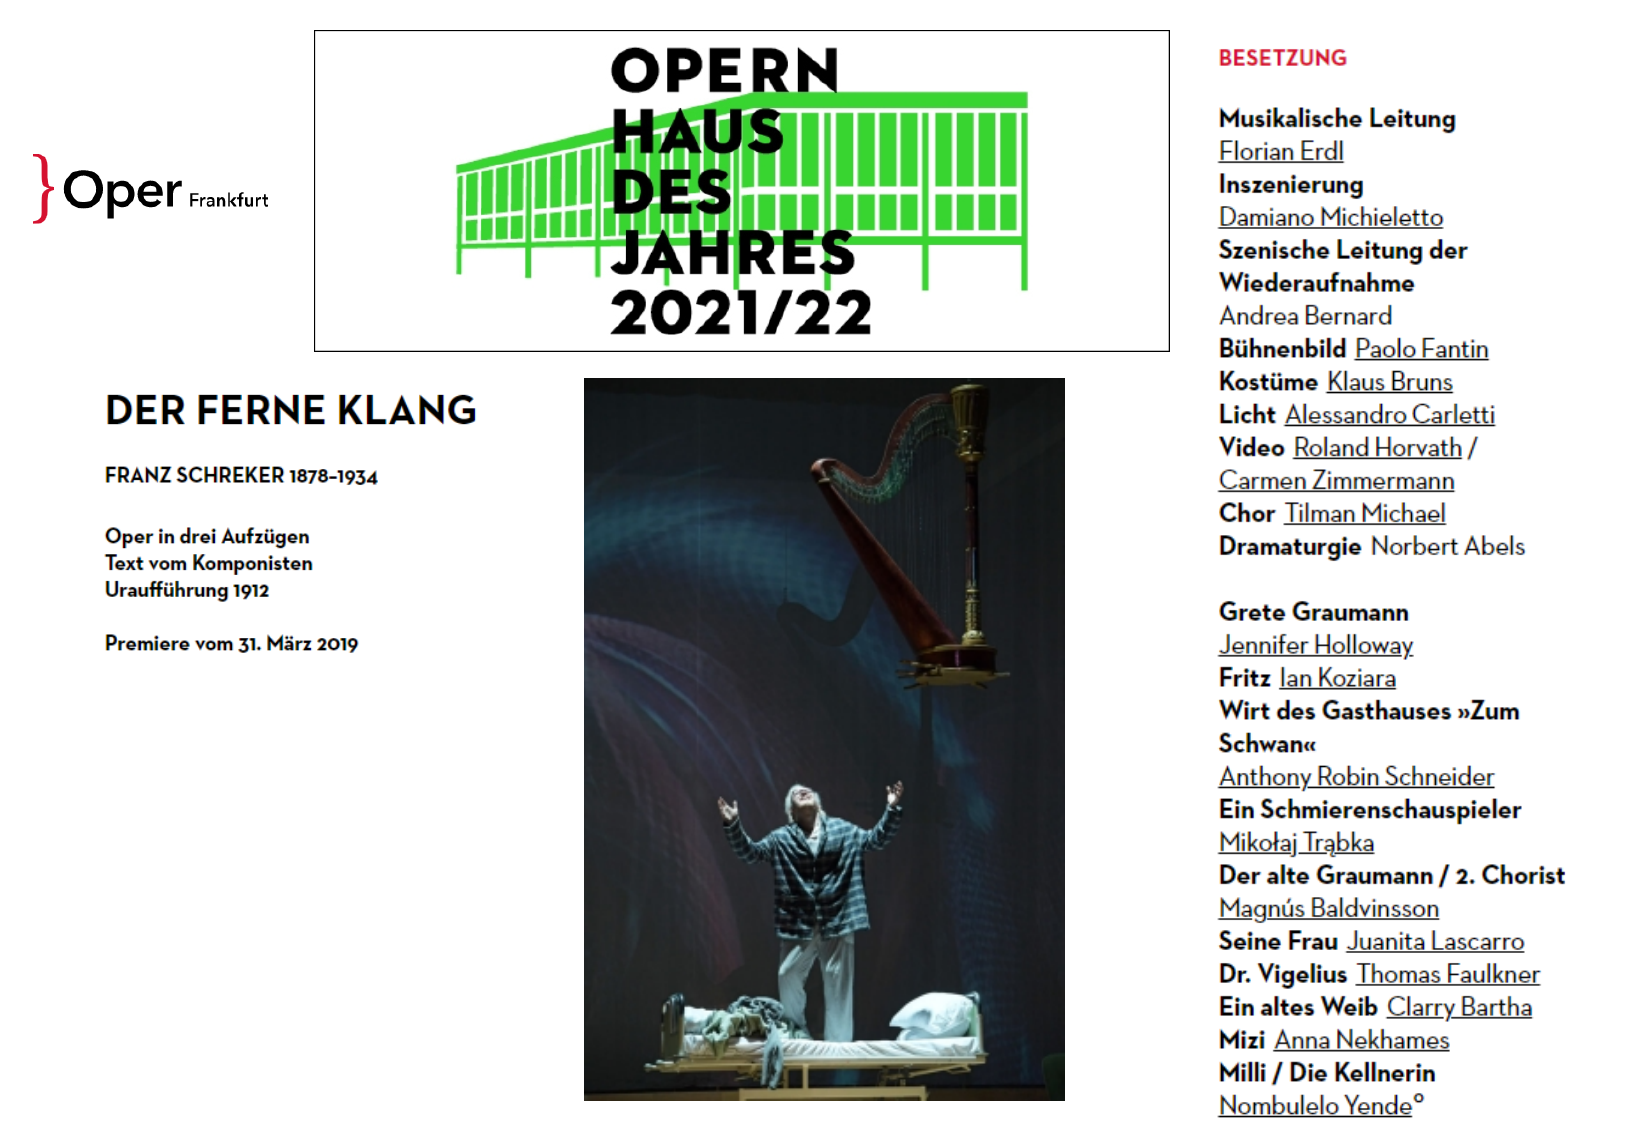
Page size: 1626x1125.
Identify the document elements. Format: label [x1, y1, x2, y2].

picture [584, 378, 1065, 1101]
picture [95, 378, 497, 665]
picture [20, 24, 1173, 356]
picture [1209, 36, 1605, 1125]
